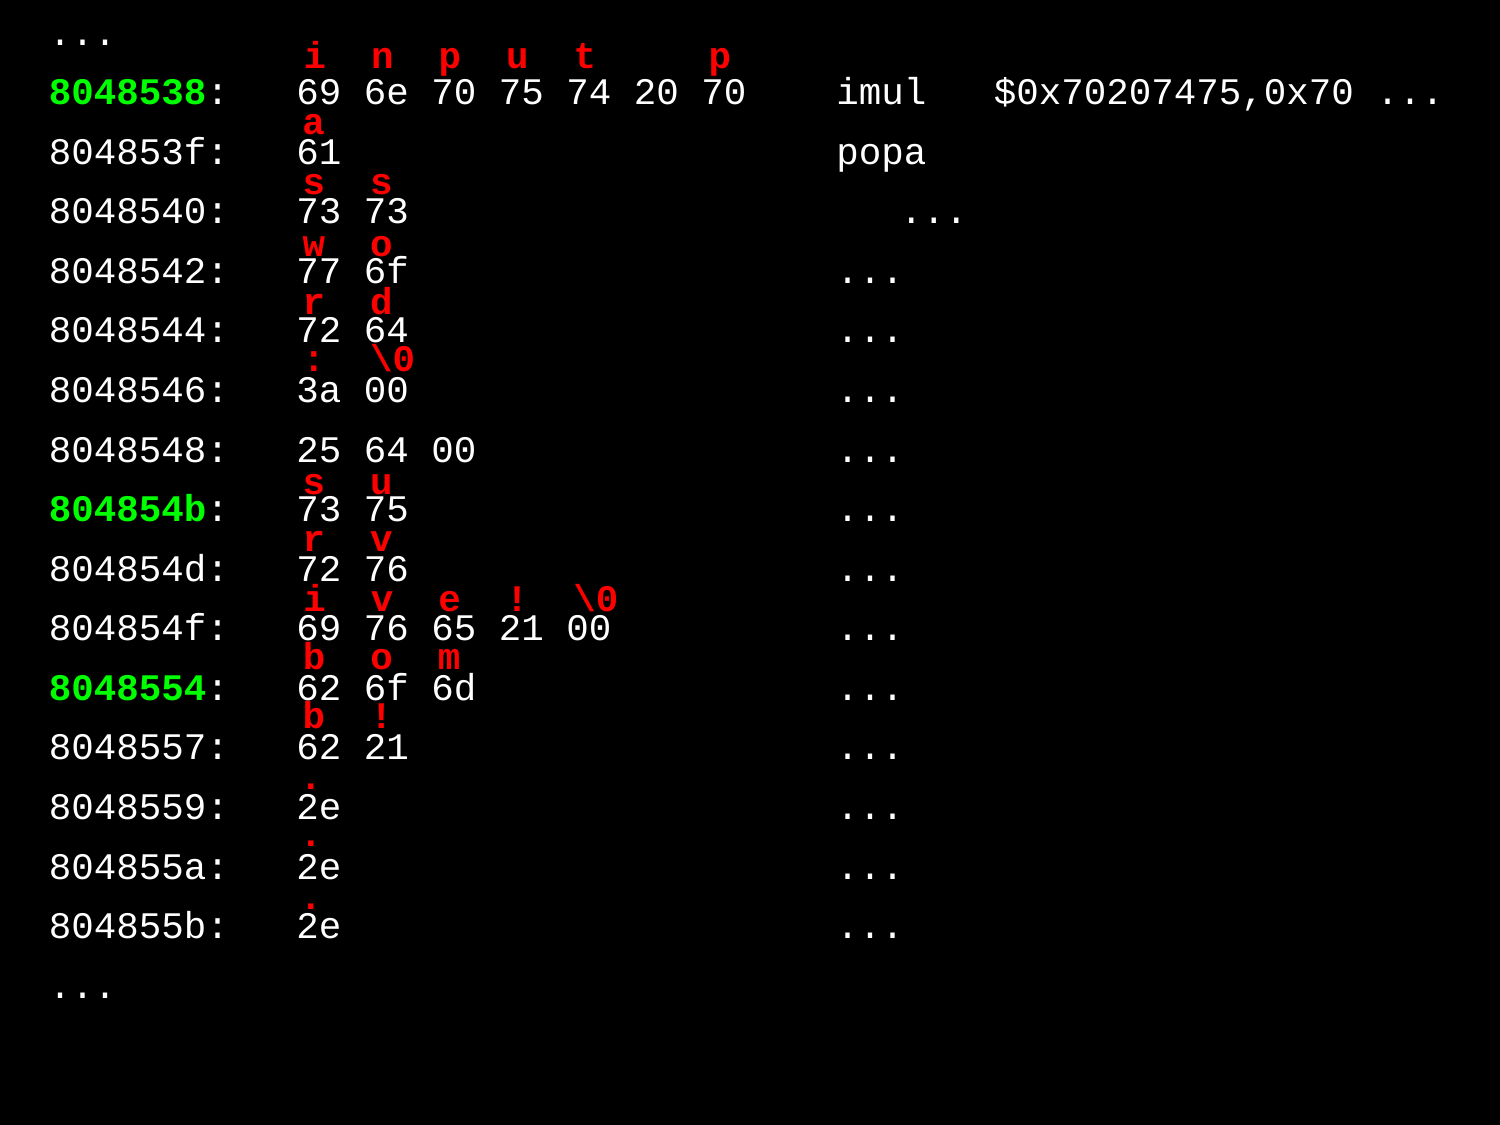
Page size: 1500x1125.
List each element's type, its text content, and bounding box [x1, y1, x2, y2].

text_box i v e ! \0 [288, 567, 634, 627]
text_box b ! [287, 684, 408, 744]
text_box s s [287, 149, 408, 210]
list ... 8048538: 69 6e 70 75 74 20 70 imul $0x70207475,0x70 ... 804853f: 61 popa 8048540: 73 73 ... 8048542: 77 6f ... 8048544: 72 64 ... 8048546: 3a 00 ... 8048548: 25 64 00 ... 804854b: 73 75 ... 804854d: 72 76 ... 804854f: 69 76 65 21 00 ... 8048554: 62 6f 6d ... 8048557: 62 21 ... 8048559: 2e ... 804855a: 2e ... 804855b: 2e ... ... [0, 0, 1500, 1125]
text_box i n p u t p [288, 23, 747, 84]
text_box . [284, 864, 338, 925]
text_box w o [287, 212, 408, 269]
text_box s u [287, 449, 408, 506]
text_box b o m [288, 624, 476, 685]
text_box r d [287, 269, 408, 330]
text_box a [287, 89, 340, 149]
text_box : \0 [288, 326, 431, 387]
text_box . [284, 801, 338, 862]
text_box r v [287, 506, 408, 567]
text_box . [284, 744, 338, 801]
